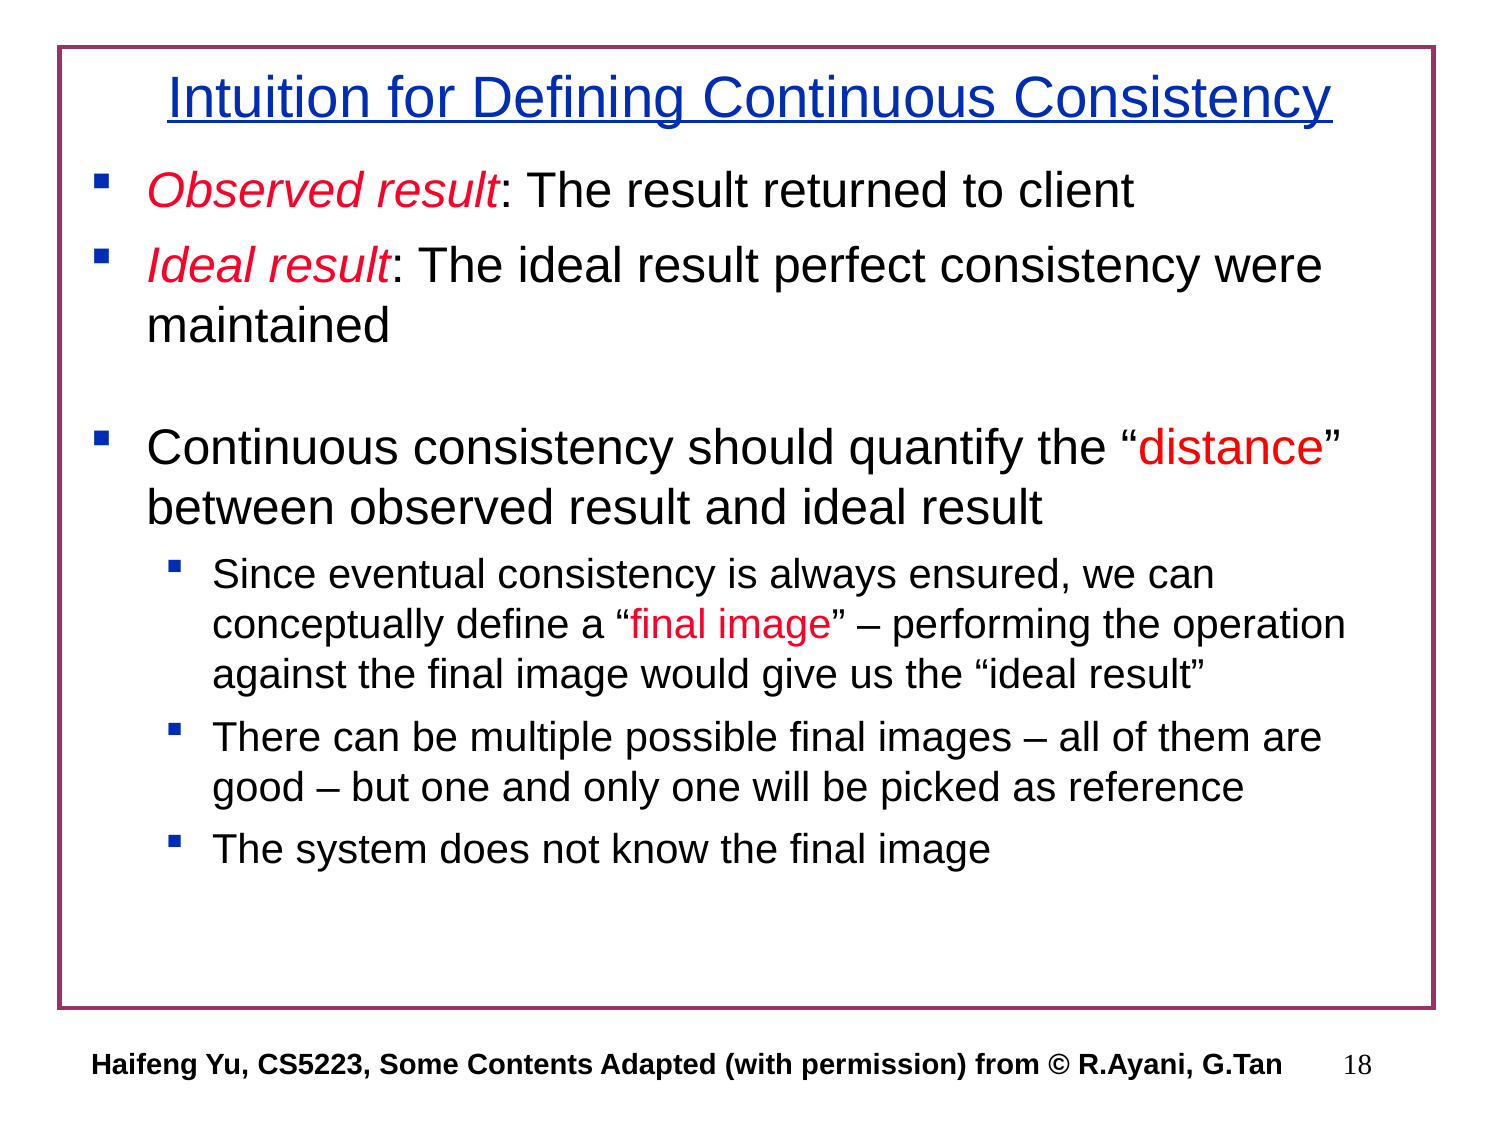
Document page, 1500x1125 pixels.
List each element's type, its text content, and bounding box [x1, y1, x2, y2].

footer Haifeng Yu, CS5223, Some Contents Adapted (with permission) from © R.Ayani, G.Tan [49, 1024, 1326, 1101]
slide_number 18 [1326, 1024, 1388, 1101]
title Intuition for Defining Continuous Consistency [74, 24, 1426, 163]
list Observed result: The result returned to client Ideal result: The ideal result perfect consistency were maintained Continuous consistency should quantify the “distance” between observed result and ideal result Since eventual consistency is always ensured, we can conceptually define a “final image” – performing the operation against the final image would give us the “ideal result” There can be multiple possible final images – all of them are good – but one and only one will be picked as reference The system does not know the final image [75, 149, 1425, 917]
